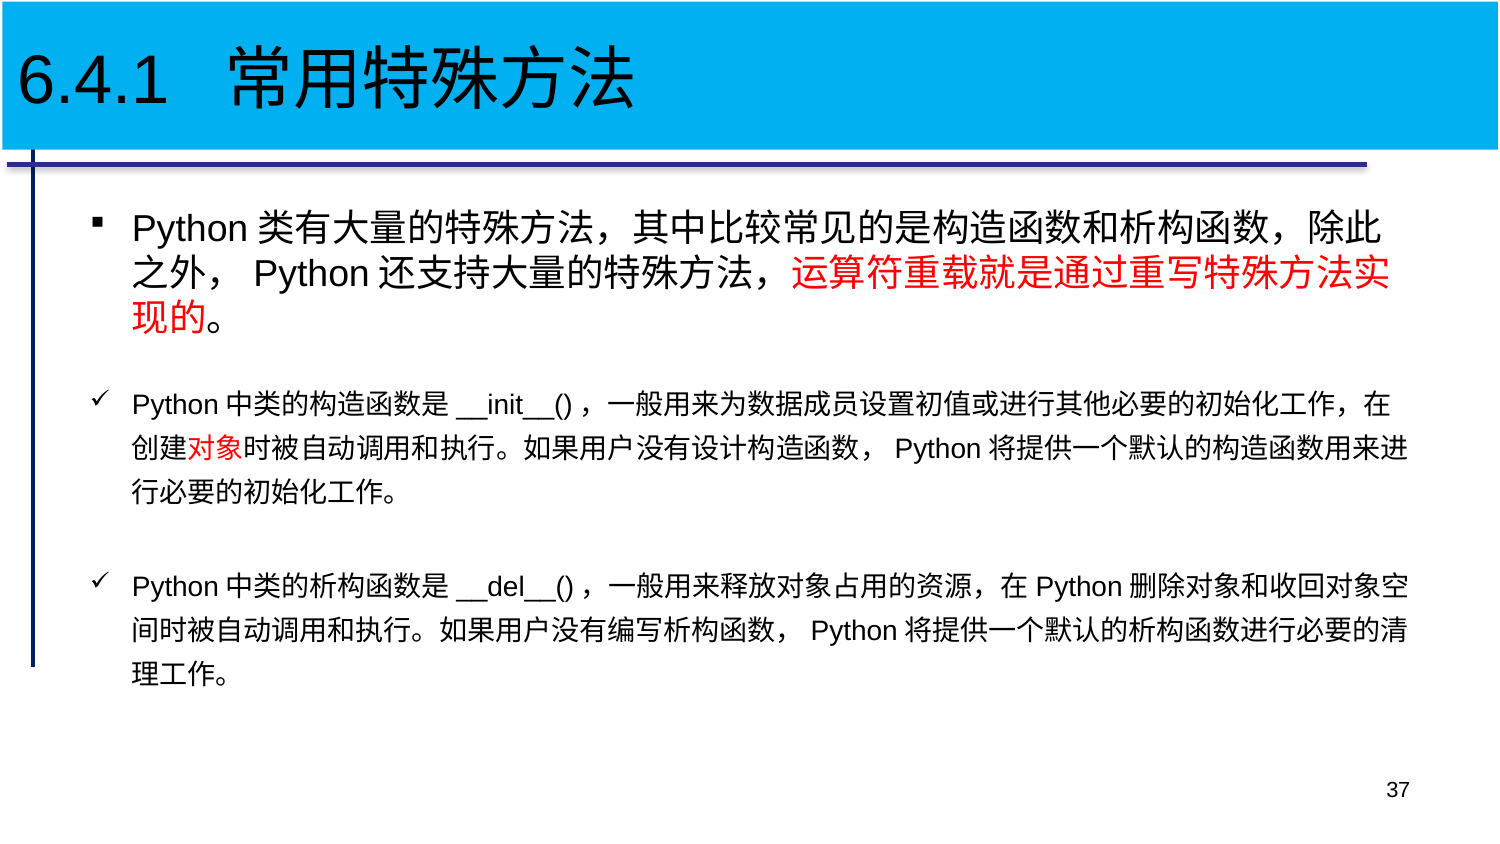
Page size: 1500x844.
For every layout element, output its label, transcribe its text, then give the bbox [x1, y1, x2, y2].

list Python类有大量的特殊方法，其中比较常见的是构造函数和析构函数，除此之外，Python还支持大量的特殊方法，运算符重载就是通过重写特殊方法实现的。 Python中类的构造函数是__init__()，一般用来为数据成员设置初值或进行其他必要的初始化工作，在创建对象时被自动调用和执行。如果用户没有设计构造函数，Python将提供一个默认的构造函数用来进行必要的初始化工作。 Python中类的析构函数是__del__()，一般用来释放对象占用的资源，在Python删除对象和收回对象空间时被自动调用和执行。如果用户没有编写析构函数，Python将提供一个默认的析构函数进行必要的清理工作。 [74, 196, 1426, 755]
slide_number 37 [1074, 768, 1426, 828]
title 6.4.1 常用特殊方法 [2, 1, 1499, 150]
